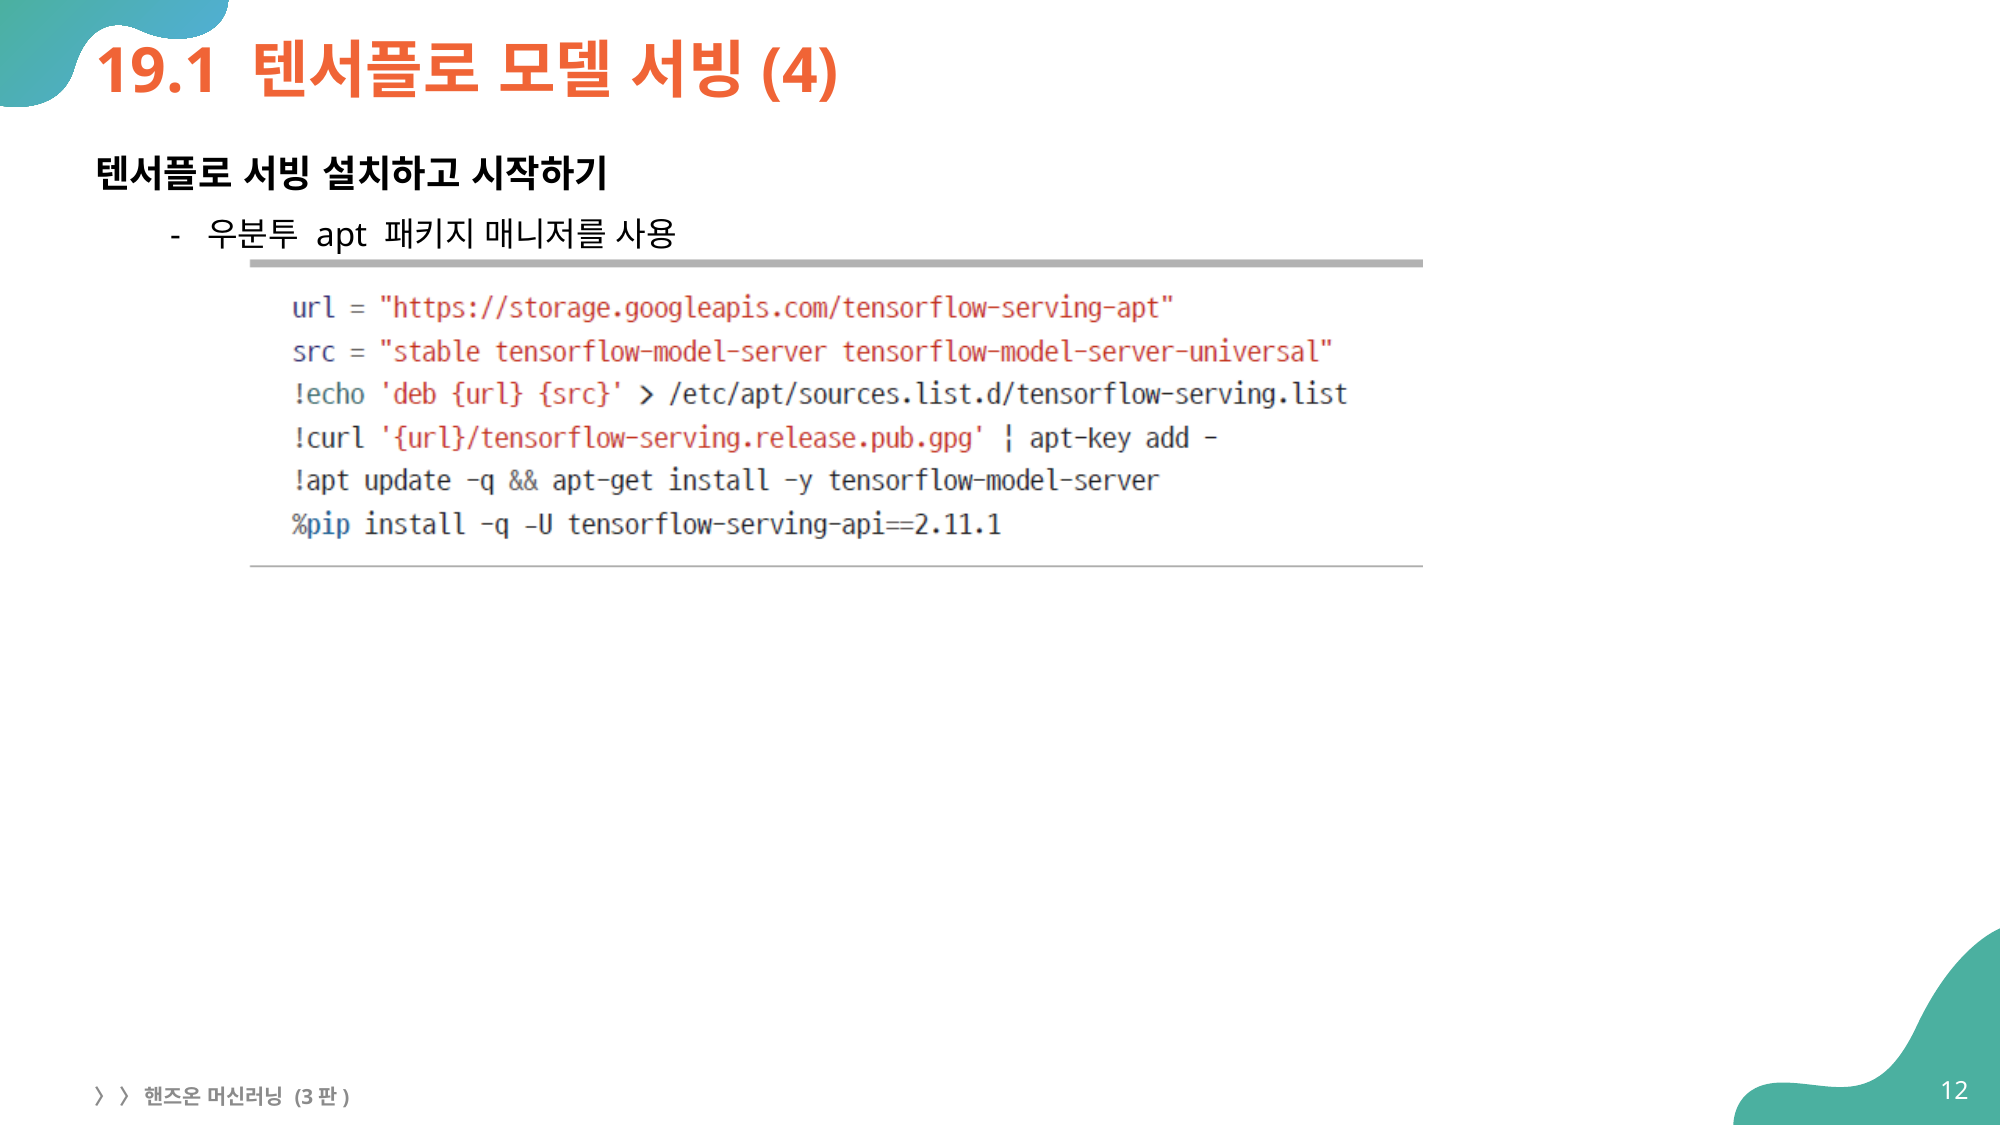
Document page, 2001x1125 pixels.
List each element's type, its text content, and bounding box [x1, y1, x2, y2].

picture [244, 255, 1423, 572]
footer 〉 〉 핸즈온 머신러닝 (3판) [79, 1078, 755, 1114]
title 19.1 텐서플로 모델 서빙(4) [79, 17, 1931, 128]
list 텐서플로 서빙 설치하고 시작하기 우분투 apt 패키지 매니저를 사용 [79, 133, 1892, 1035]
slide_number 12 [1917, 1061, 1984, 1122]
